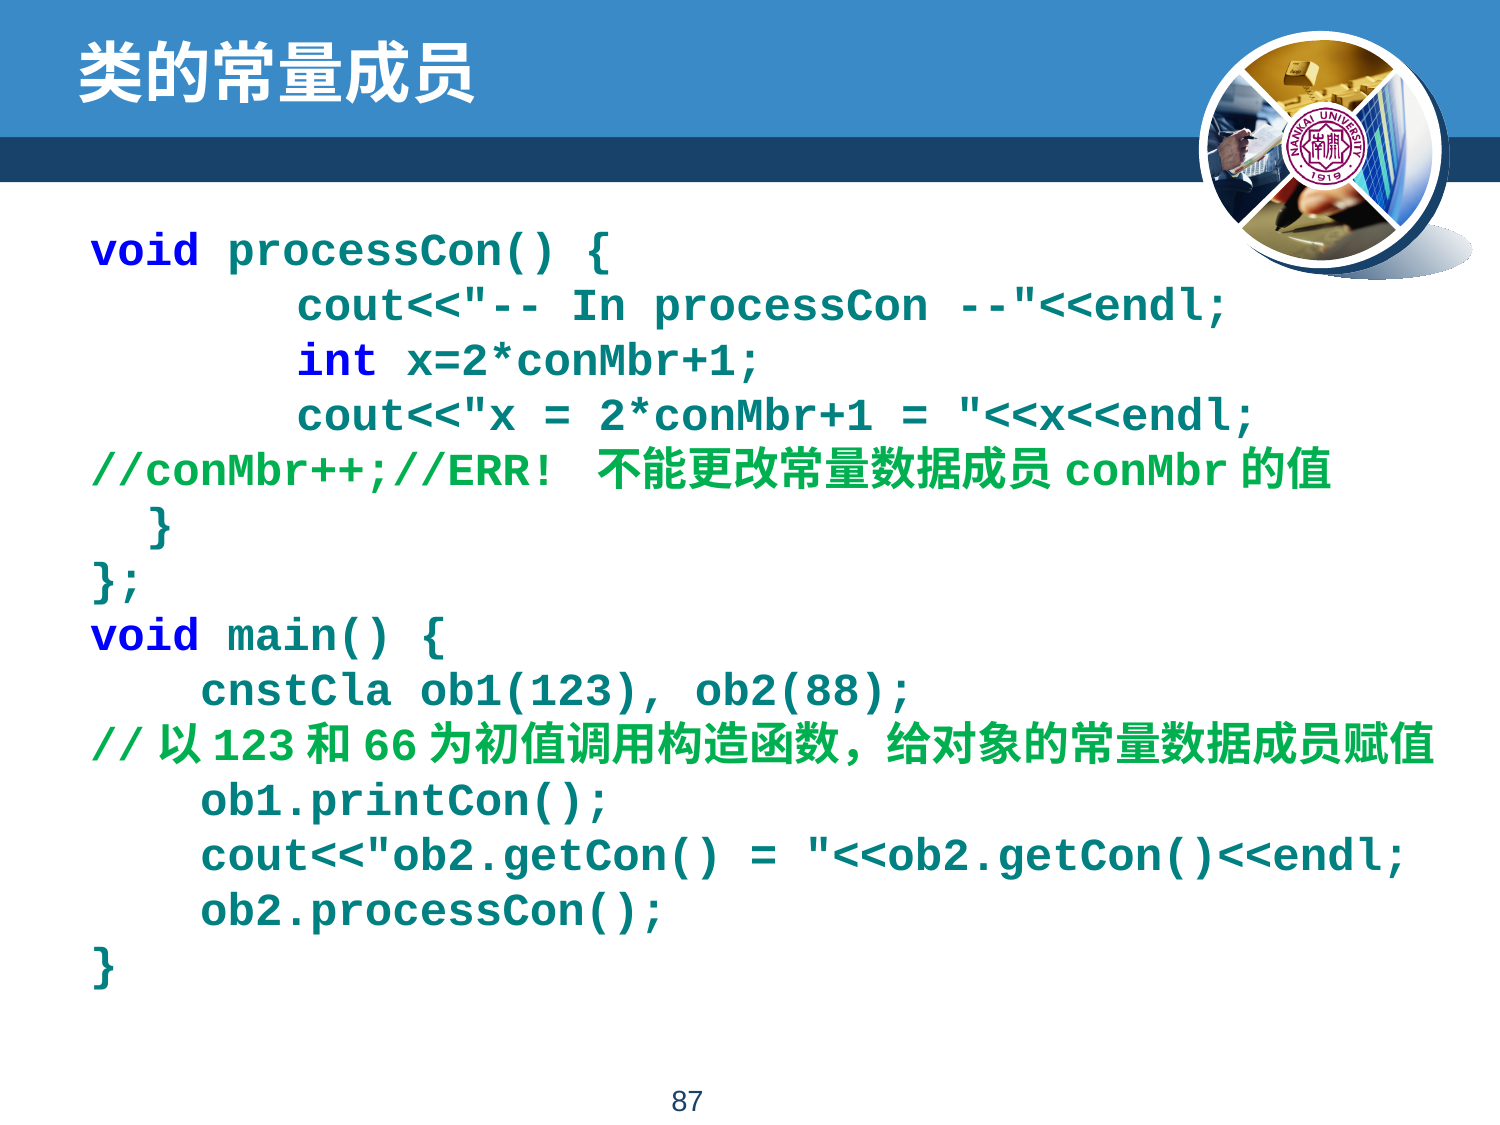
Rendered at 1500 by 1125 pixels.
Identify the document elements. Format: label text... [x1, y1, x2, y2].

list void processCon() { cout<<"-- In processCon --"<<endl; int x=2*conMbr+1; cout<<"x = 2*conMbr+1 = "<<x<<endl; //conMbr++;//ERR! 不能更改常量数据成员conMbr的值 } }; void main() { cnstCla ob1(123), ob2(88); //以123和66为初值调用构造函数，给对象的常量数据成员赋值 ob1.printCon(); cout<<"ob2.getCon() = "<<ob2.getCon()<<endl; ob2.processCon(); } [75, 212, 1465, 1038]
picture [1207, 40, 1433, 212]
title 类的常量成员 [62, 24, 1275, 118]
slide_number 86 [512, 1074, 863, 1114]
